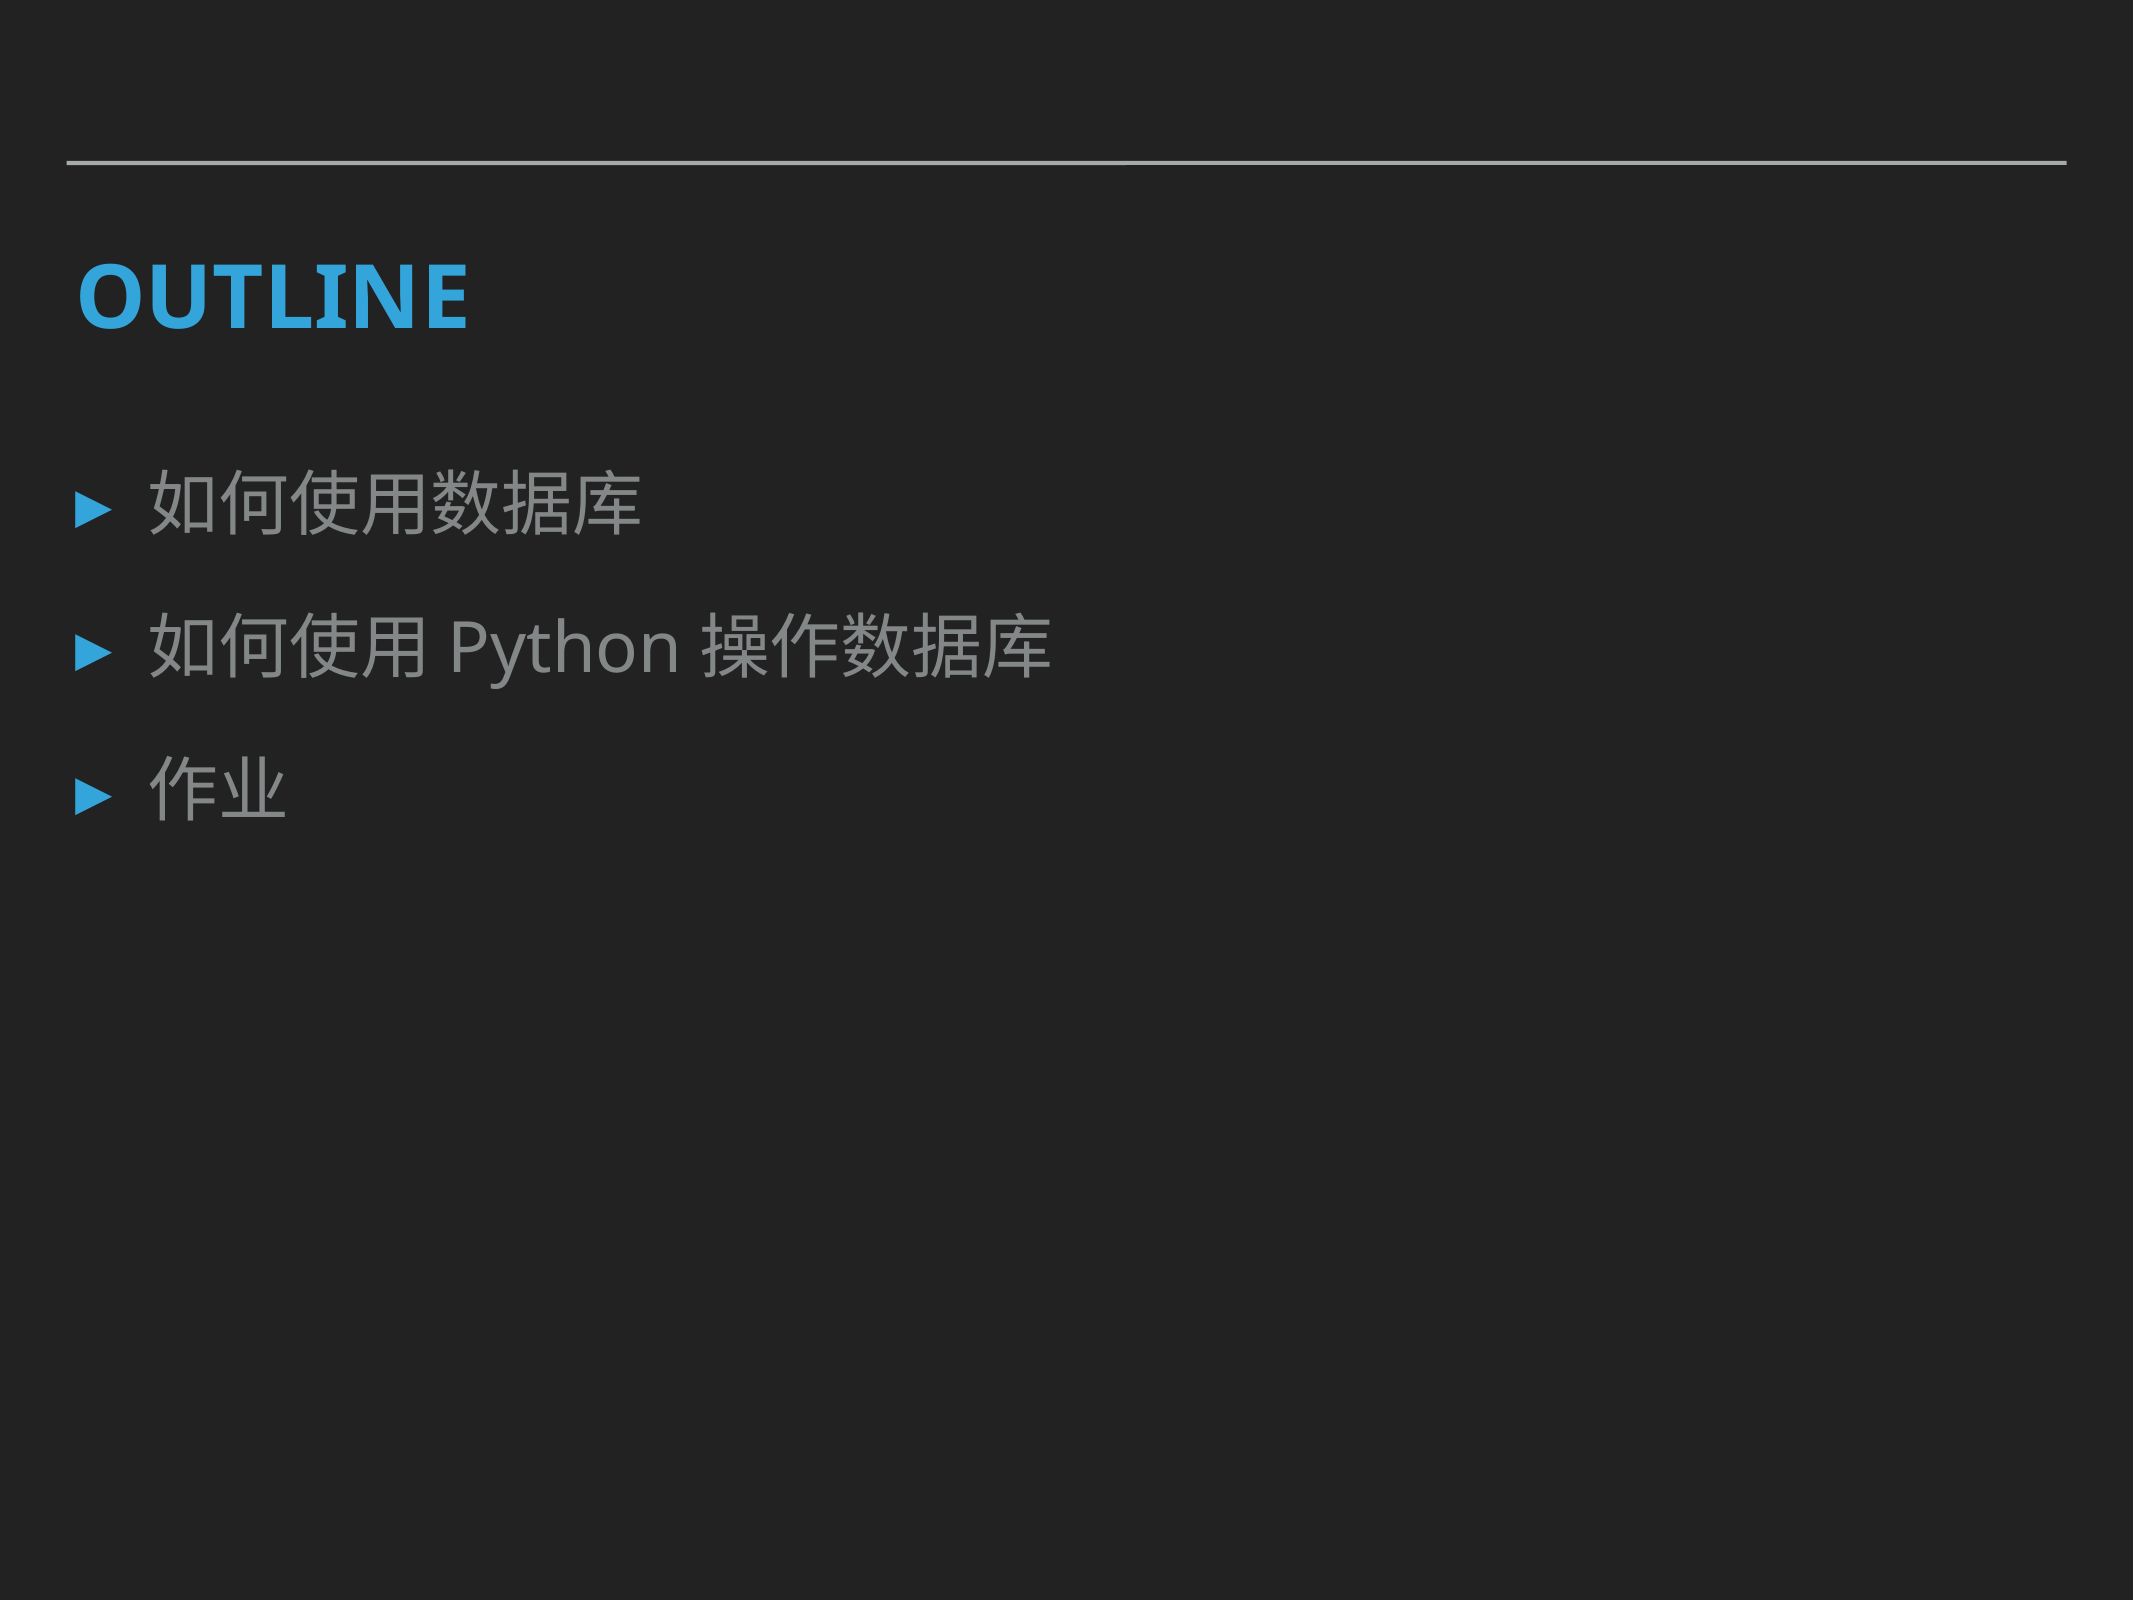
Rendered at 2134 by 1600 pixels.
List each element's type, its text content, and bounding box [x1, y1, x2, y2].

title OUTLINE [66, 251, 2068, 372]
list 如何使用数据库 如何使用Python操作数据库 作业 [66, 449, 2068, 1453]
